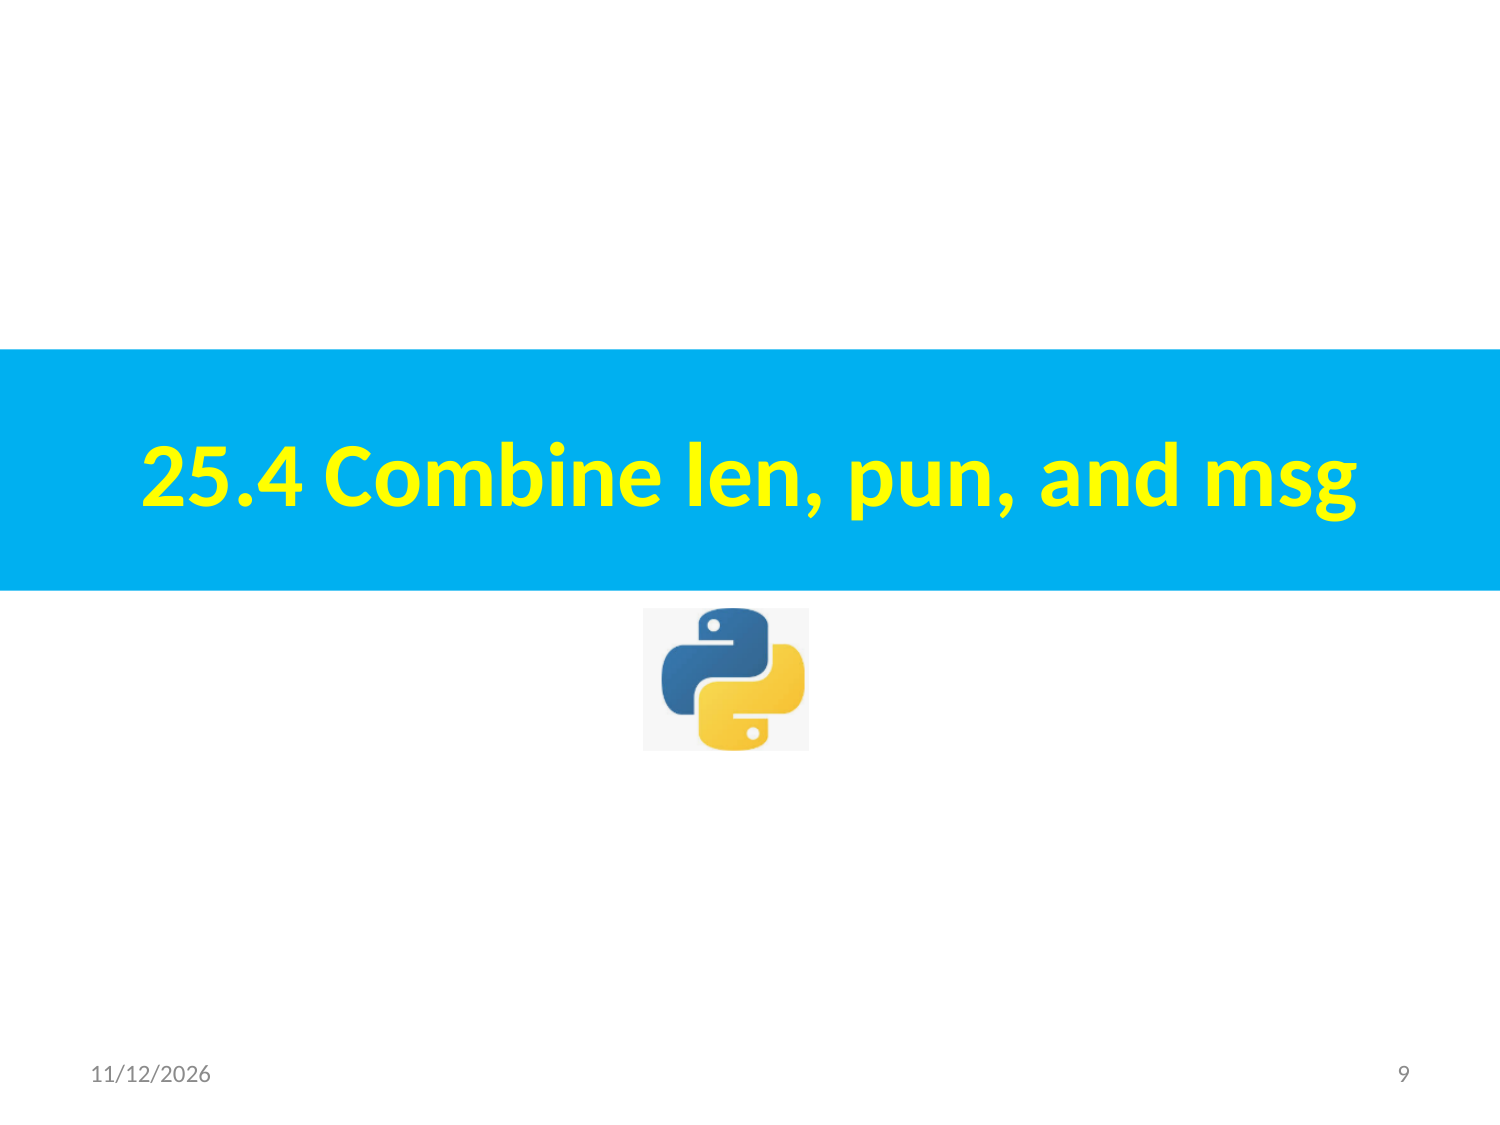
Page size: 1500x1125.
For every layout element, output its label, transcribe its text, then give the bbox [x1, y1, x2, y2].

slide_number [75, 1042, 425, 1103]
slide_number 9 [1074, 1042, 1425, 1103]
title 25.4 Combine len, pun, and msg [0, 349, 1500, 591]
picture [643, 606, 809, 752]
